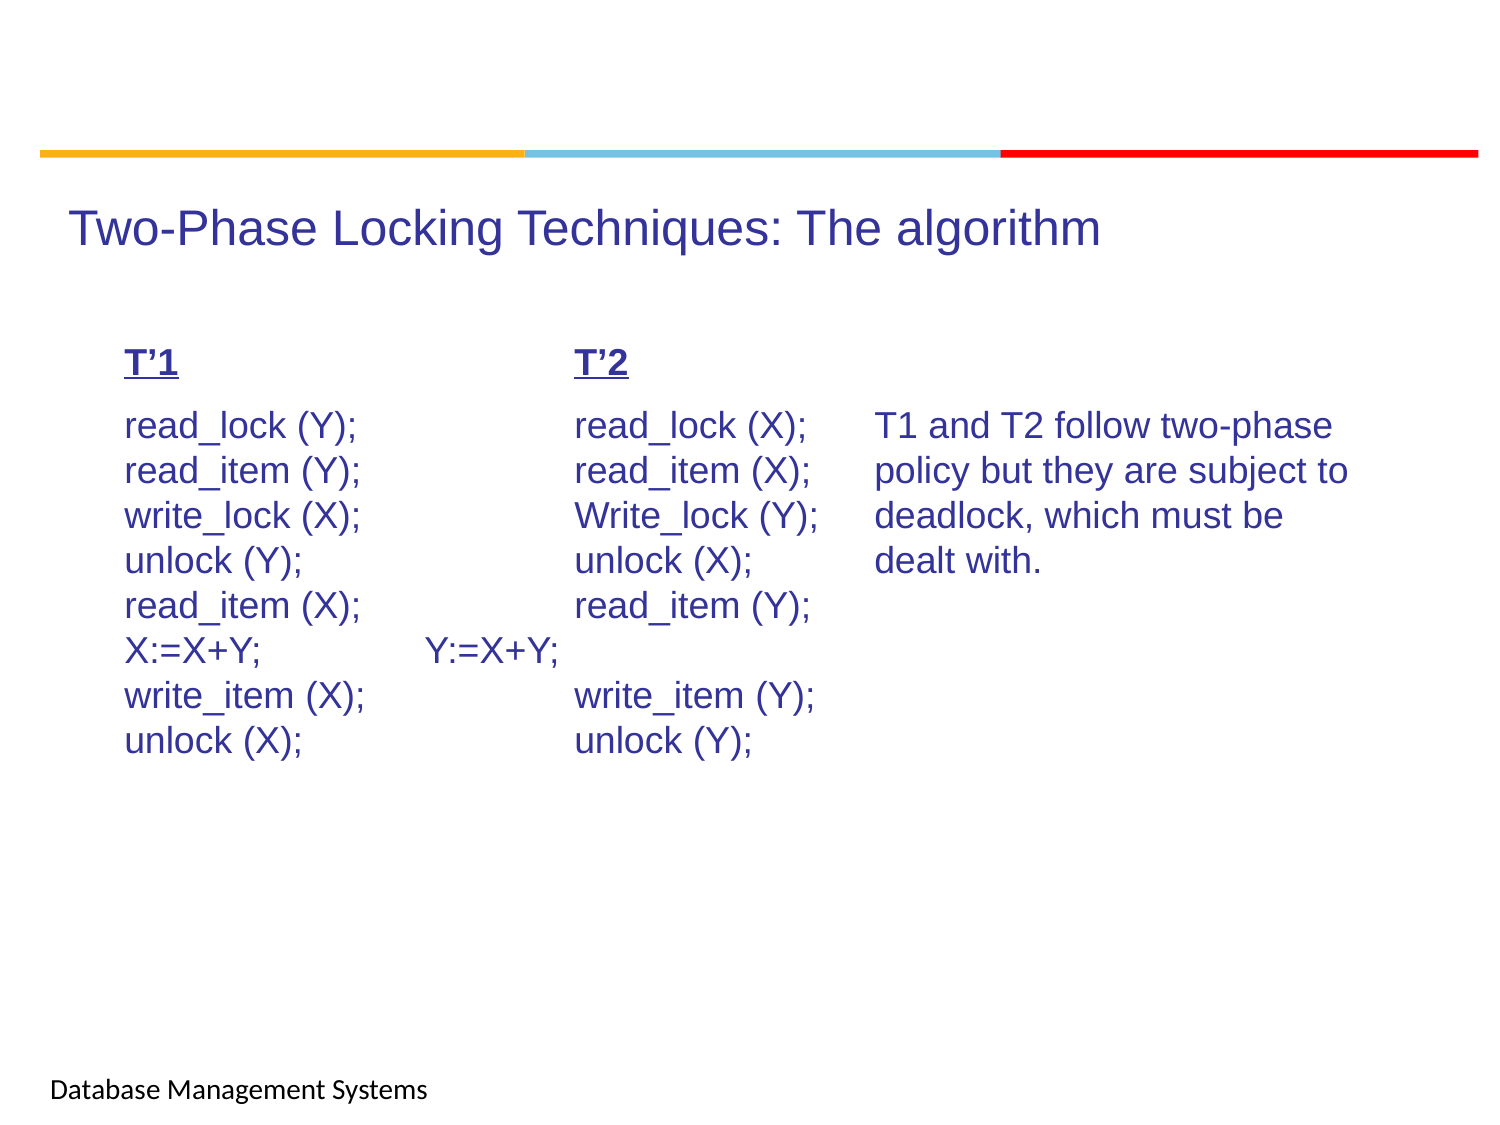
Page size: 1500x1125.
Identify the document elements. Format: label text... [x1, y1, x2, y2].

list Two-Phase Locking Techniques: The algorithm T’1 T’2 read_lock (Y); read_lock (X); T1 and T2 follow two-phase read_item (Y); read_item (X); policy but they are subject to write_lock (X); Write_lock (Y); deadlock, which must be unlock (Y); unlock (X); dealt with. read_item (X); read_item (Y); X:=X+Y; Y:=X+Y; write_item (X); write_item (Y); unlock (X); unlock (Y); [53, 187, 1414, 938]
